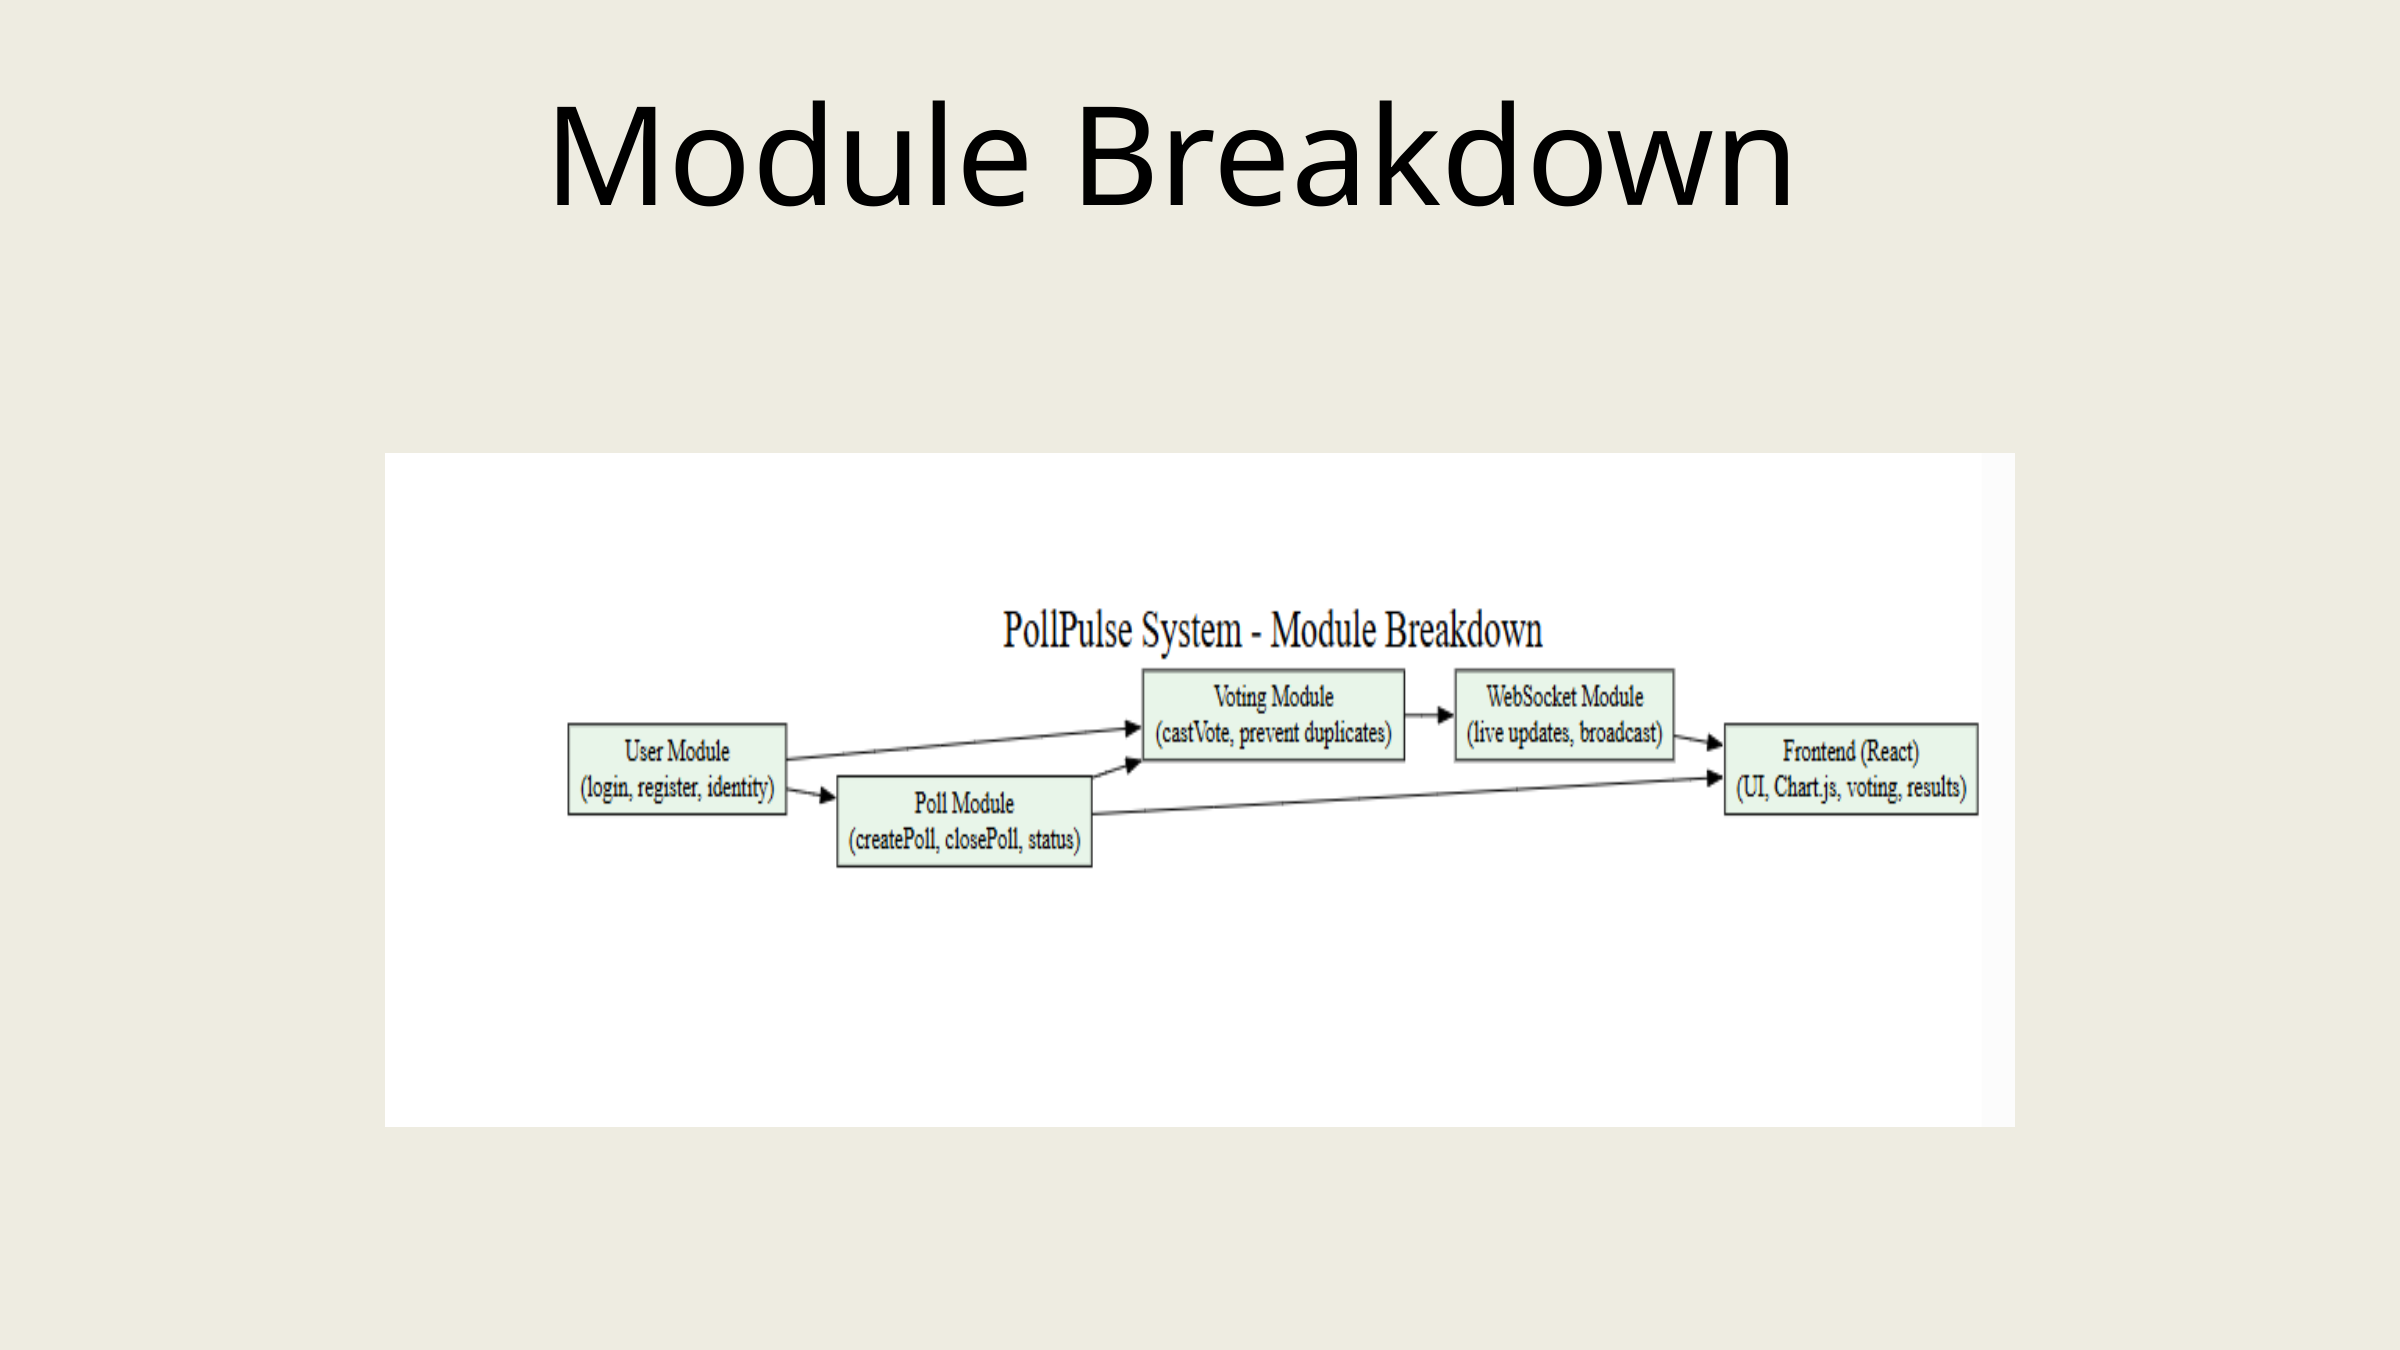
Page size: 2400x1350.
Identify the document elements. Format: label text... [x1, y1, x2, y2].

text_box Module Breakdown [384, 60, 1996, 241]
picture [384, 452, 2016, 1128]
